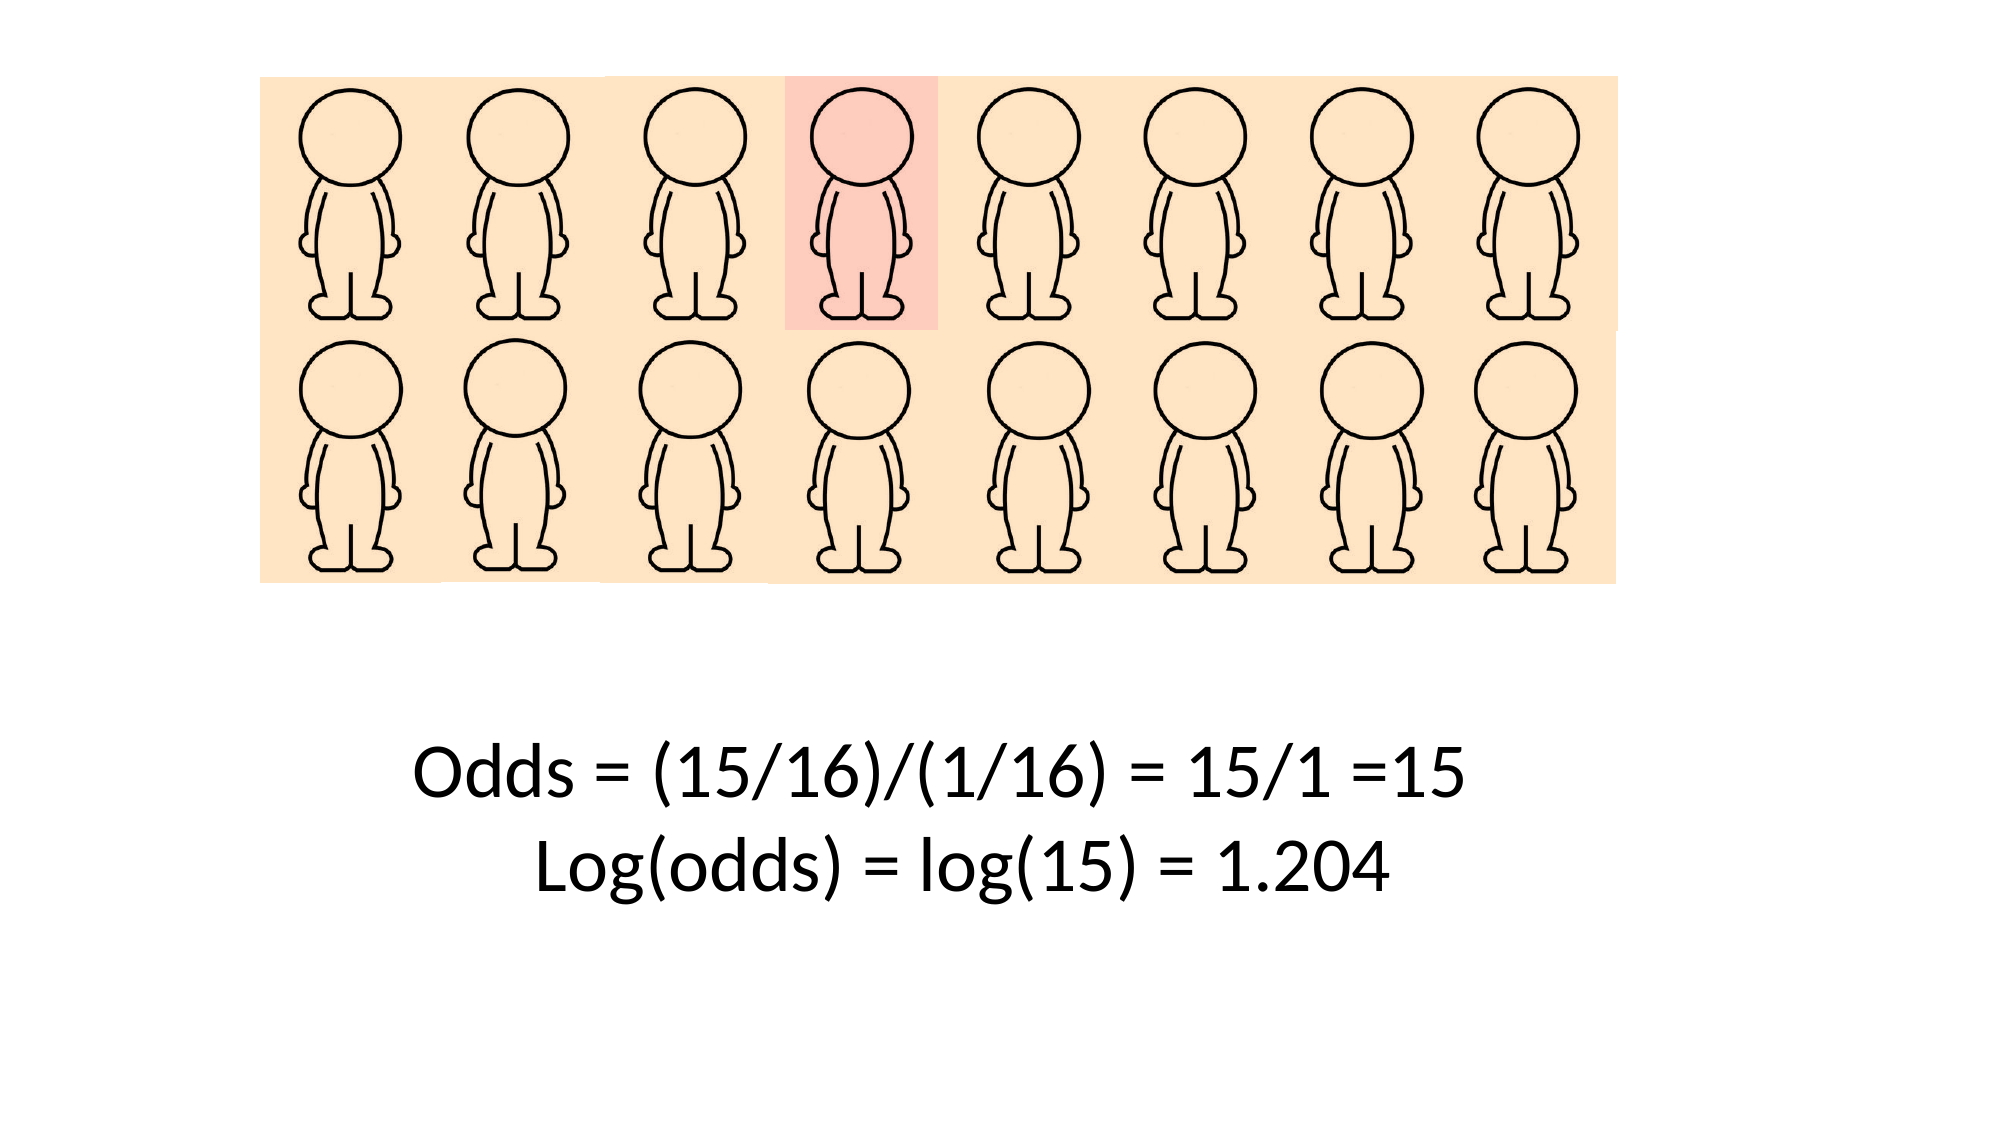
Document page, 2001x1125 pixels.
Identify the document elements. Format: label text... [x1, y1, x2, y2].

text_box Odds = (15/16)/(1/16) = 15/1 =15 Log(odds) = log(15) = 1.204 [398, 712, 1529, 914]
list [785, 76, 938, 330]
picture [259, 76, 1619, 584]
